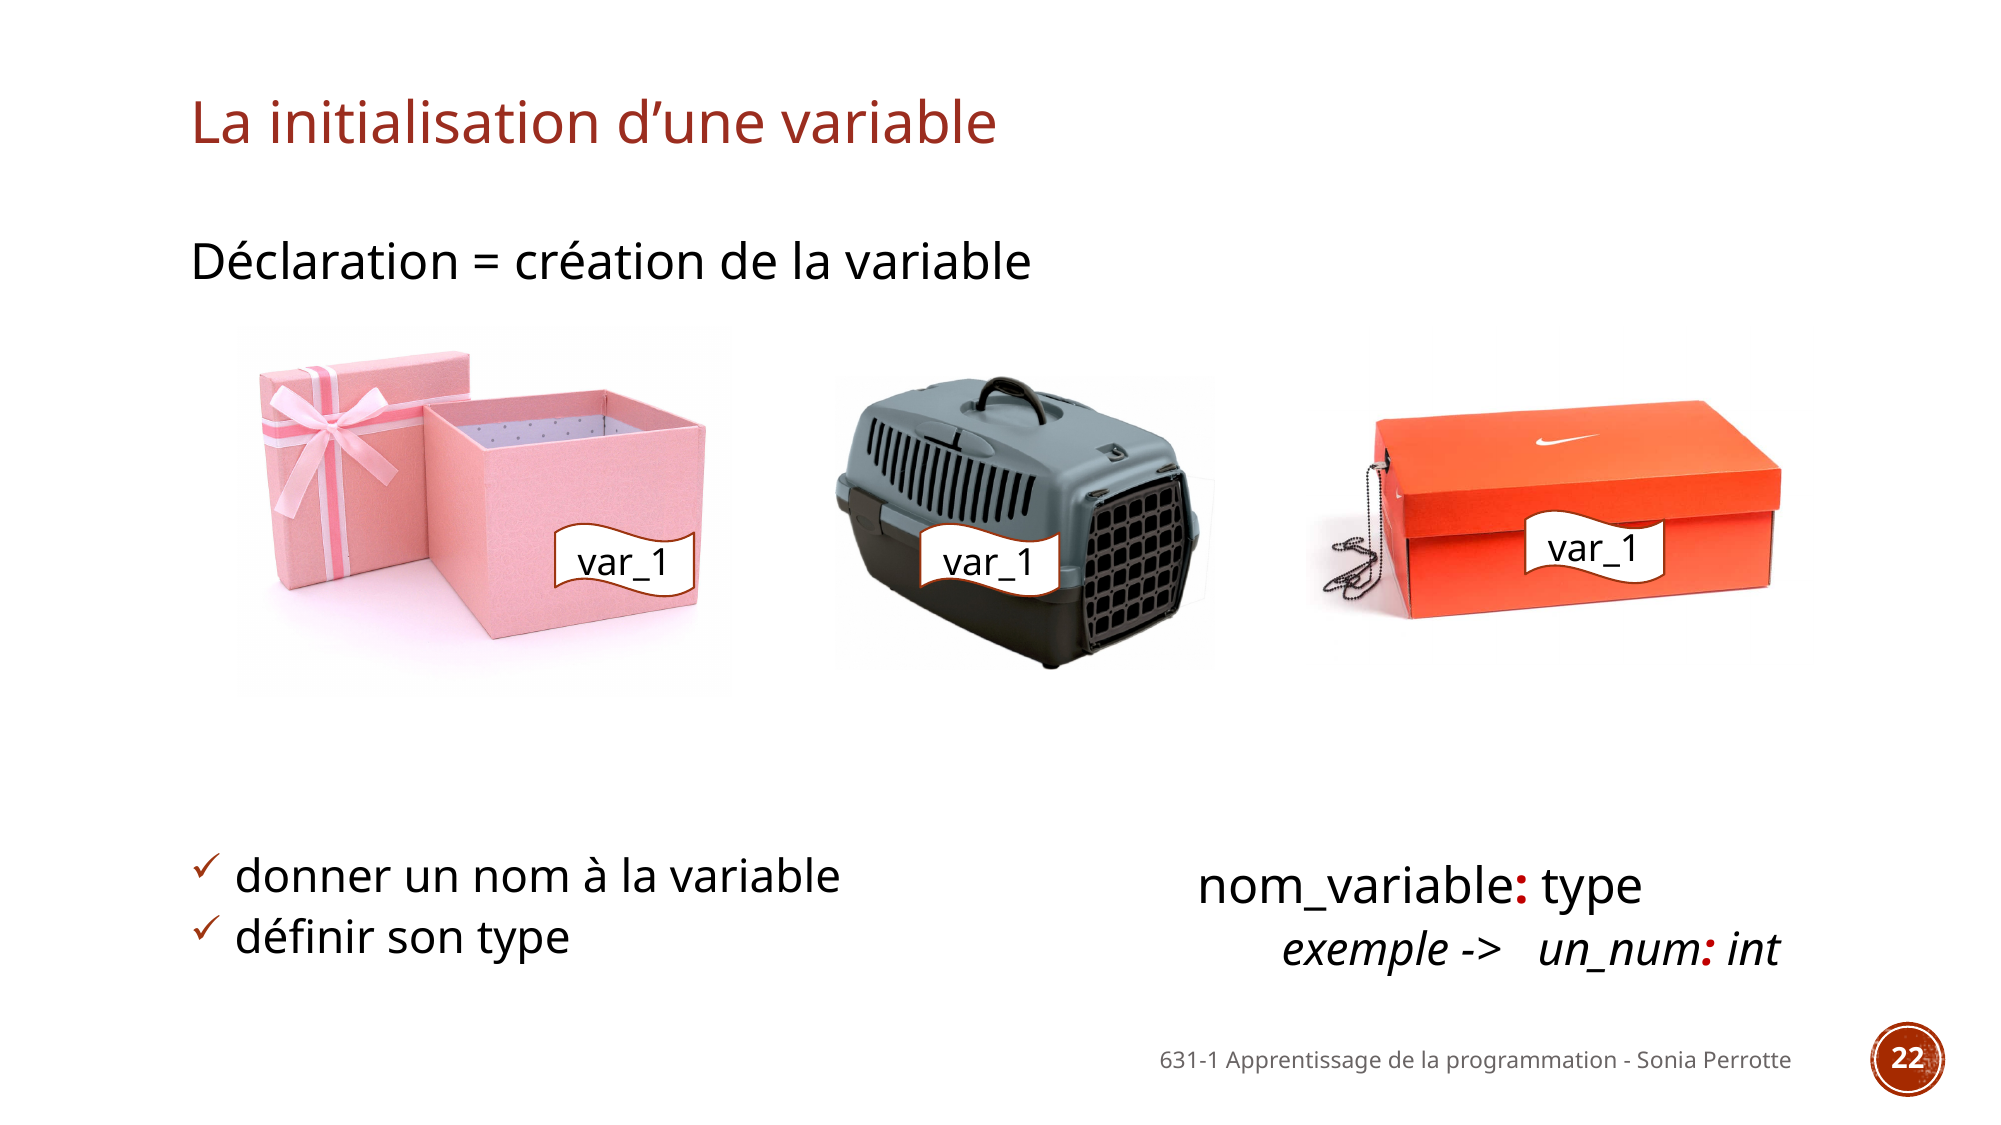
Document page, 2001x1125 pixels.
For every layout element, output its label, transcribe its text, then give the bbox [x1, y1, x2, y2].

title La initialisation d’une variable [175, 79, 1826, 170]
picture [237, 326, 732, 697]
picture [1306, 326, 1814, 665]
list Déclaration = création de la variable donner un nom à la variable définir son type [175, 228, 1826, 1013]
picture [835, 376, 1215, 670]
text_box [1308, 329, 1812, 664]
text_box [837, 379, 1212, 668]
text_box nom_variable: type exemple -> un_num: int [1182, 846, 1814, 983]
footer 631-1 Apprentissage de la programmation - Sonia Perrotte [1144, 1028, 1849, 1089]
slide_number 22 [1855, 1028, 1961, 1089]
